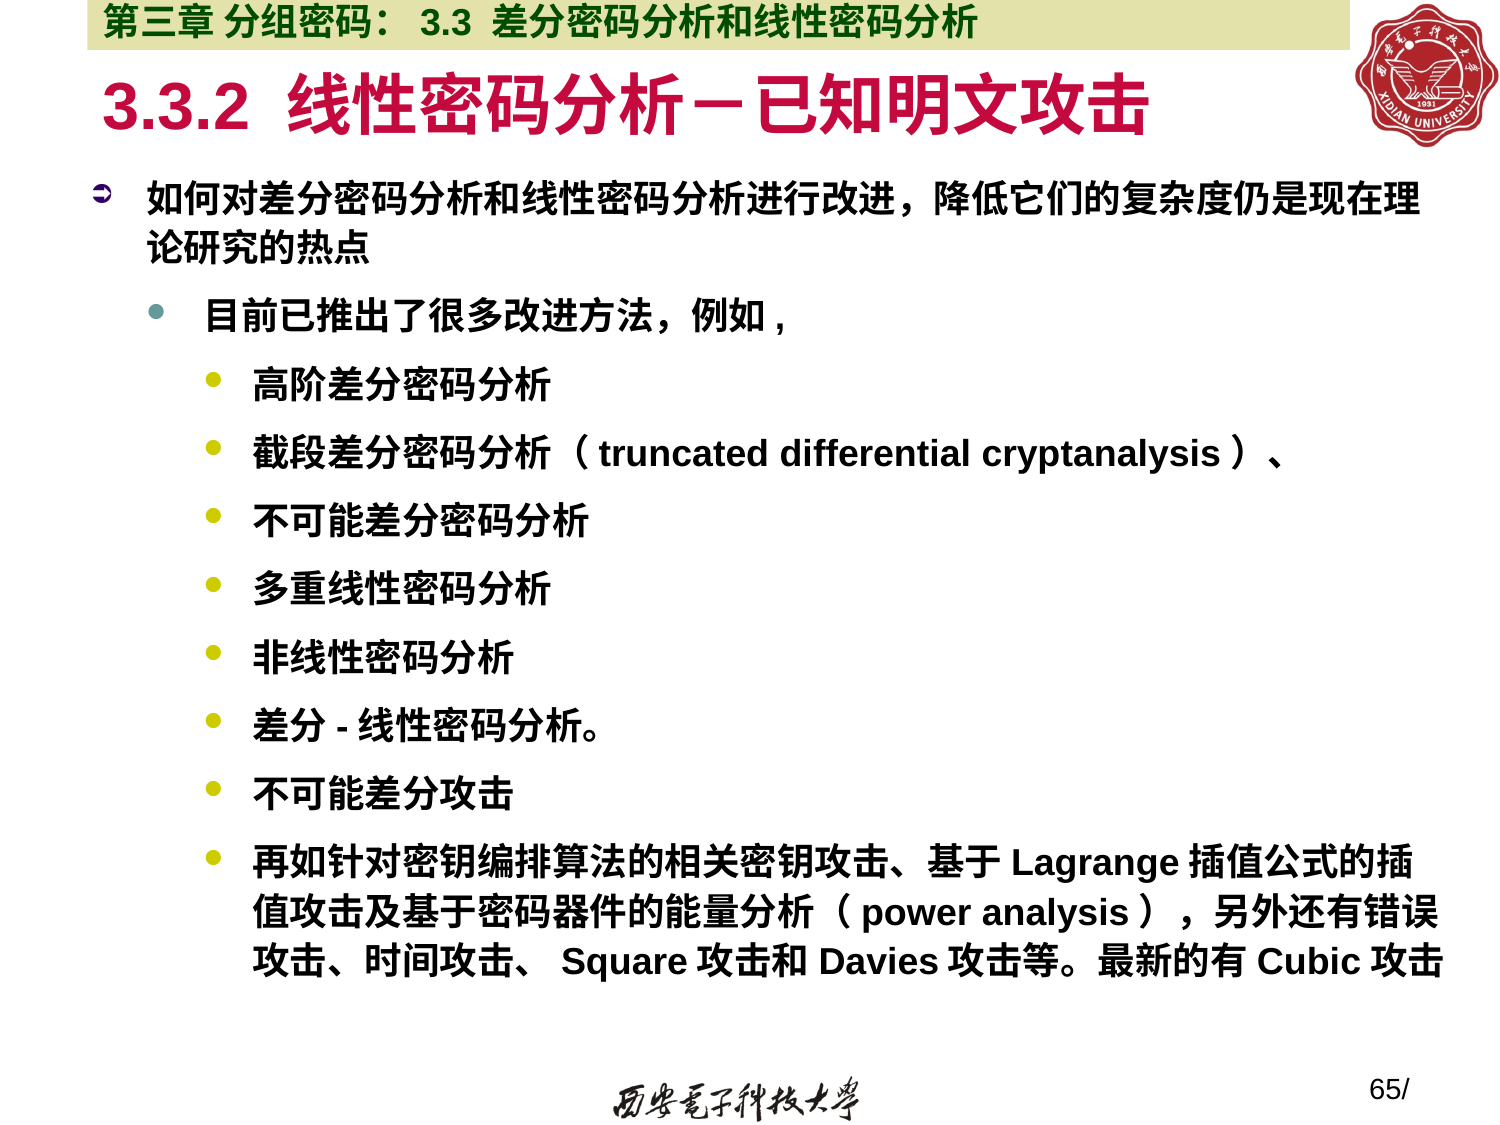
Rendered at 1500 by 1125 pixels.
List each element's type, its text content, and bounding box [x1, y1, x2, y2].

text_box 第三章 分组密码：3.3 差分密码分析和线性密码分析 [87, 0, 1350, 50]
title 3.3.2 线性密码分析－已知明文攻击 [87, 62, 1351, 151]
picture [1350, 0, 1500, 150]
slide_number 65/ [1212, 1062, 1426, 1113]
picture [612, 1076, 863, 1125]
list 如何对差分密码分析和线性密码分析进行改进，降低它们的复杂度仍是现在理论研究的热点 目前已推出了很多改进方法，例如, 高阶差分密码分析 截段差分密码分析（truncated differential cryptanalysis）、 不可能差分密码分析 多重线性密码分析 非线性密码分析 差分-线性密码分析。 不可能差分攻击 再如针对密钥编排算法的相关密钥攻击、基于Lagrange插值公式的插值攻击及基于密码器件的能量分析（power analysis），另外还有错误攻击、时间攻击、Square攻击和Davies攻击等。最新的有Cubic攻击 [74, 162, 1463, 1063]
